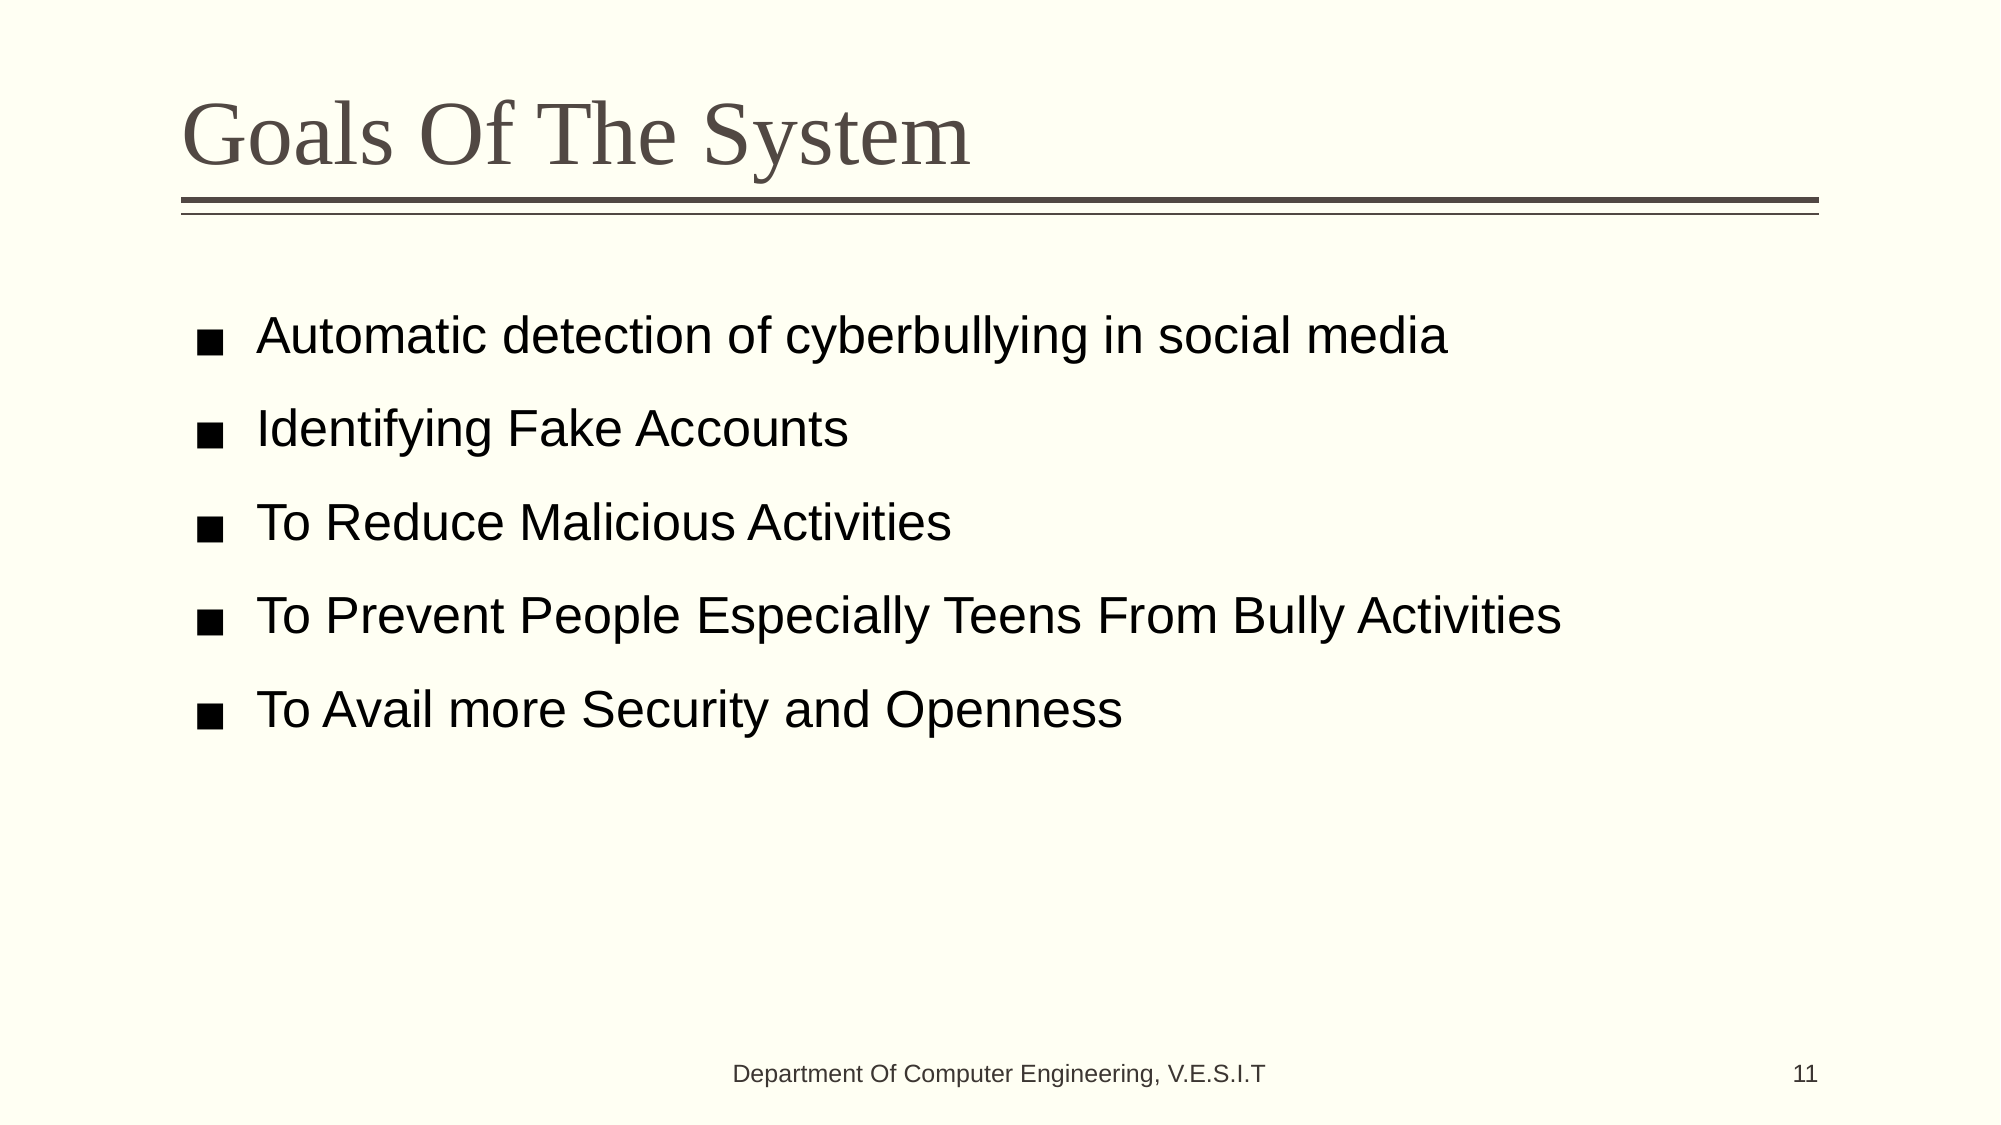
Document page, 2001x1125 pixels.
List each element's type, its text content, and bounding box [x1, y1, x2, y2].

title Goals Of The System [181, 12, 1819, 193]
slide_number ‹#› [1518, 1042, 1819, 1103]
list Automatic detection of cyberbullying in social media Identifying Fake Accounts To Reduce Malicious Activities To Prevent People Especially Teens From Bully Activities To Avail more Security and Openness [181, 262, 1819, 1013]
footer Department Of Computer Engineering, V.E.S.I.T [481, 1042, 1518, 1103]
